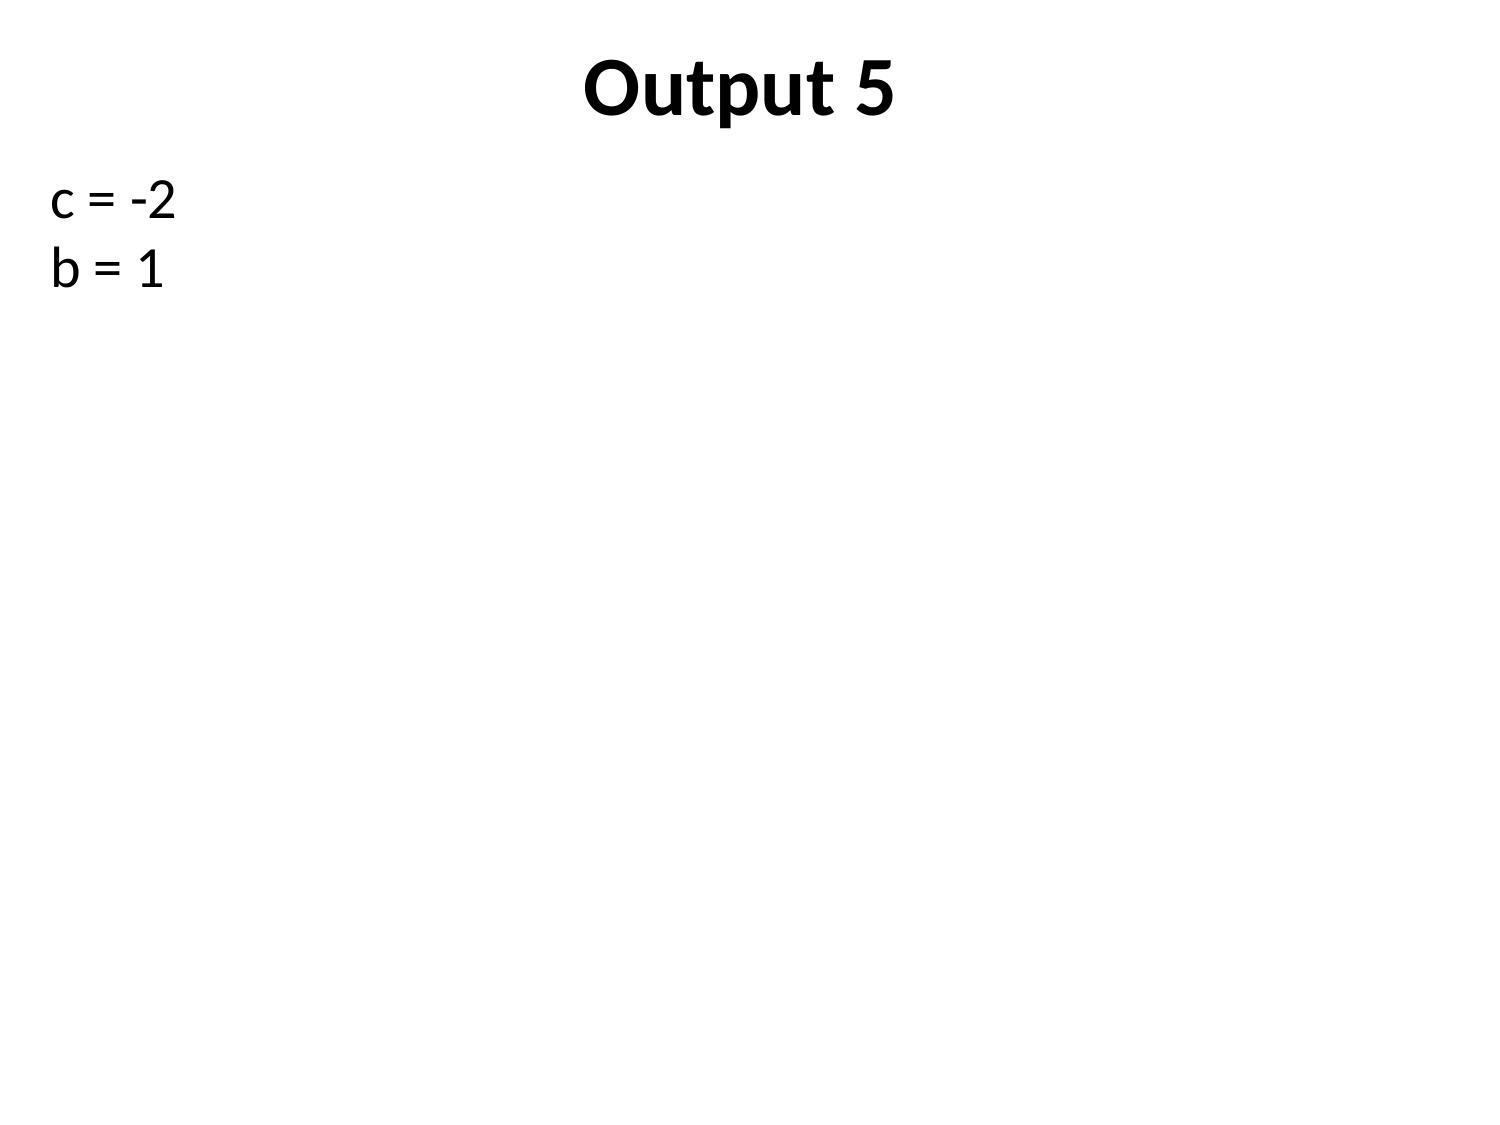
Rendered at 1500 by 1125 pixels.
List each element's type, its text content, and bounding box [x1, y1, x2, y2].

title Output 5 [28, 23, 1454, 141]
text_box c = -2 b = 1 [35, 152, 1442, 307]
